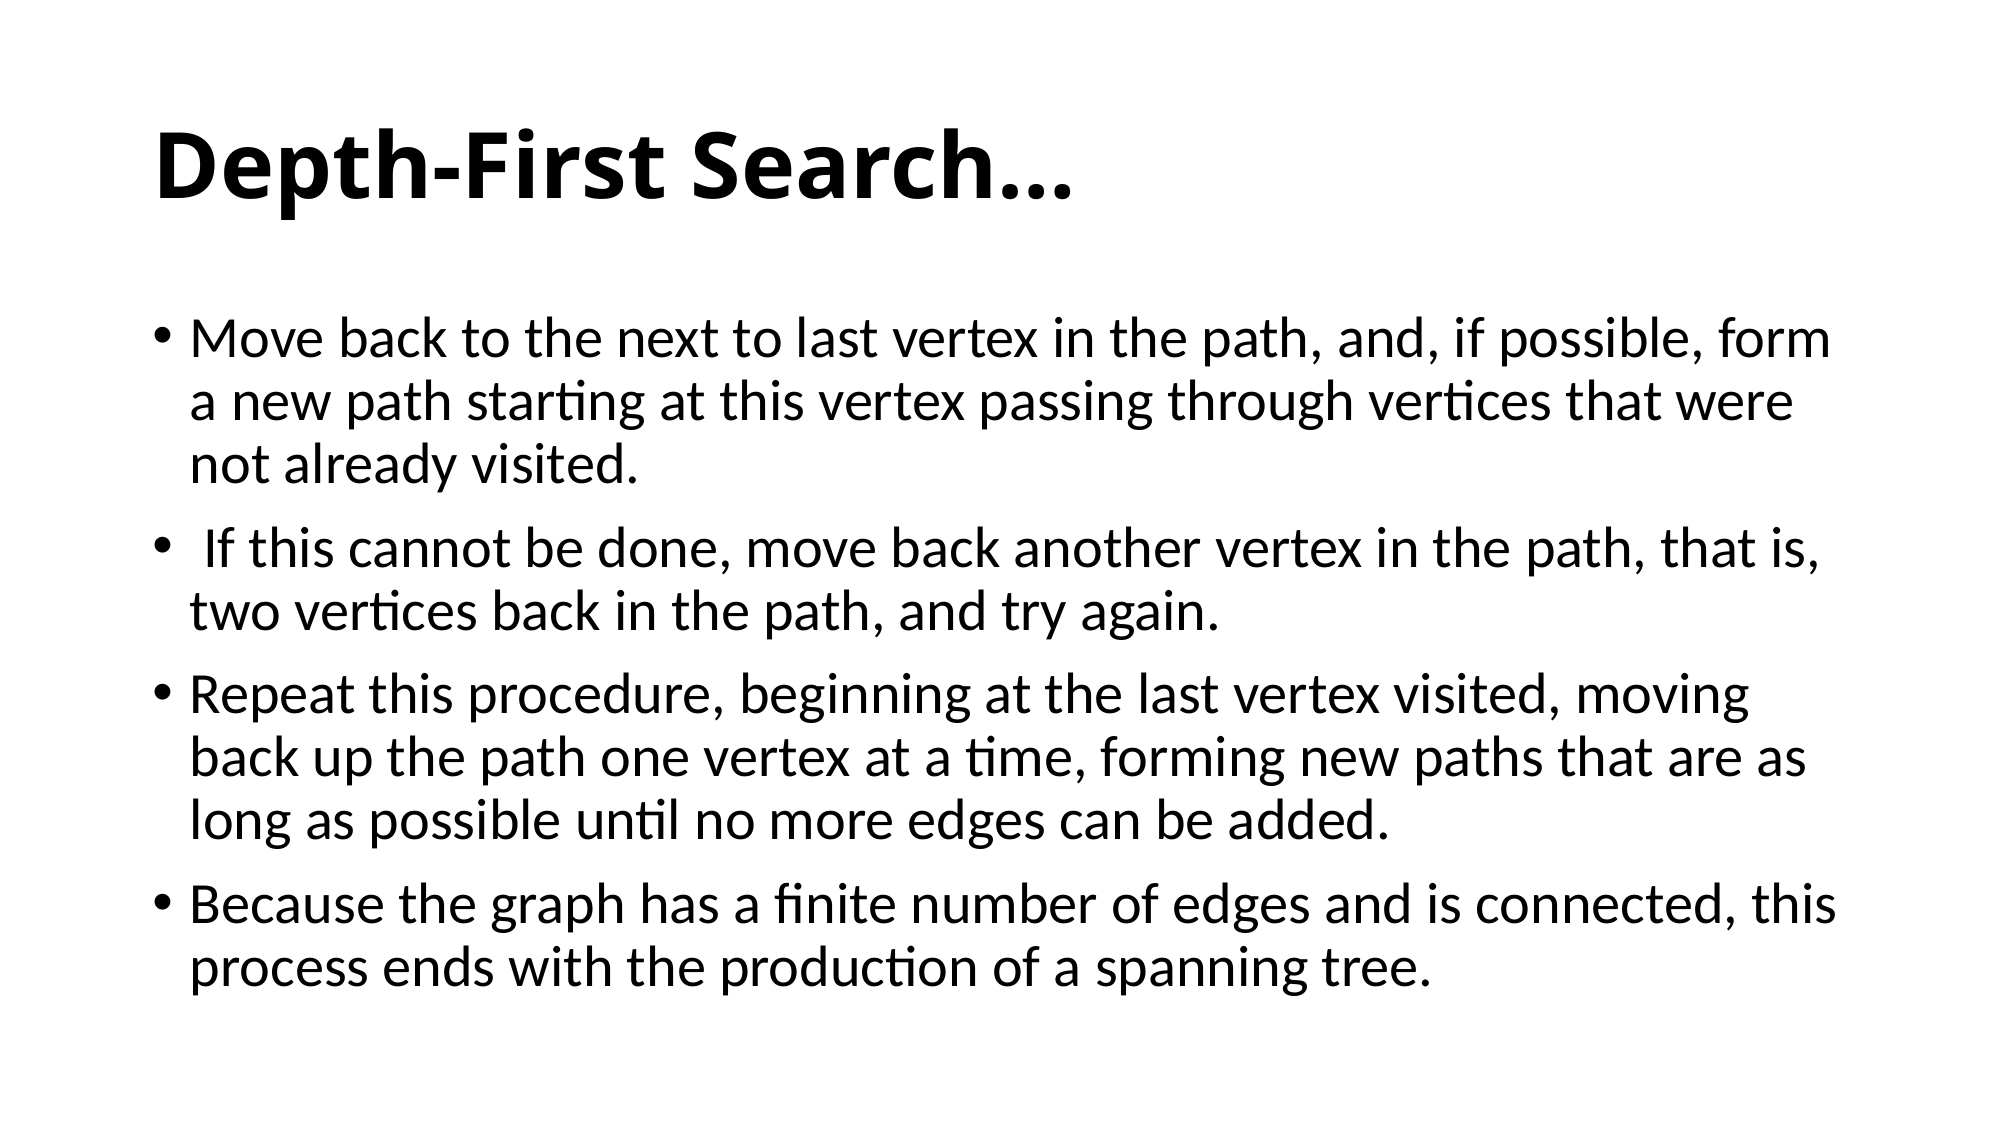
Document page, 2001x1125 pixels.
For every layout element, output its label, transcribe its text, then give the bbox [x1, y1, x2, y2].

list Move back to the next to last vertex in the path, and, if possible, form a new path starting at this vertex passing through vertices that were not already visited. If this cannot be done, move back another vertex in the path, that is, two vertices back in the path, and try again. Repeat this procedure, beginning at the last vertex visited, moving back up the path one vertex at a time, forming new paths that are as long as possible until no more edges can be added. Because the graph has a finite number of edges and is connected, this process ends with the production of a spanning tree. [137, 299, 1863, 1014]
title Depth-First Search… [137, 59, 1863, 278]
